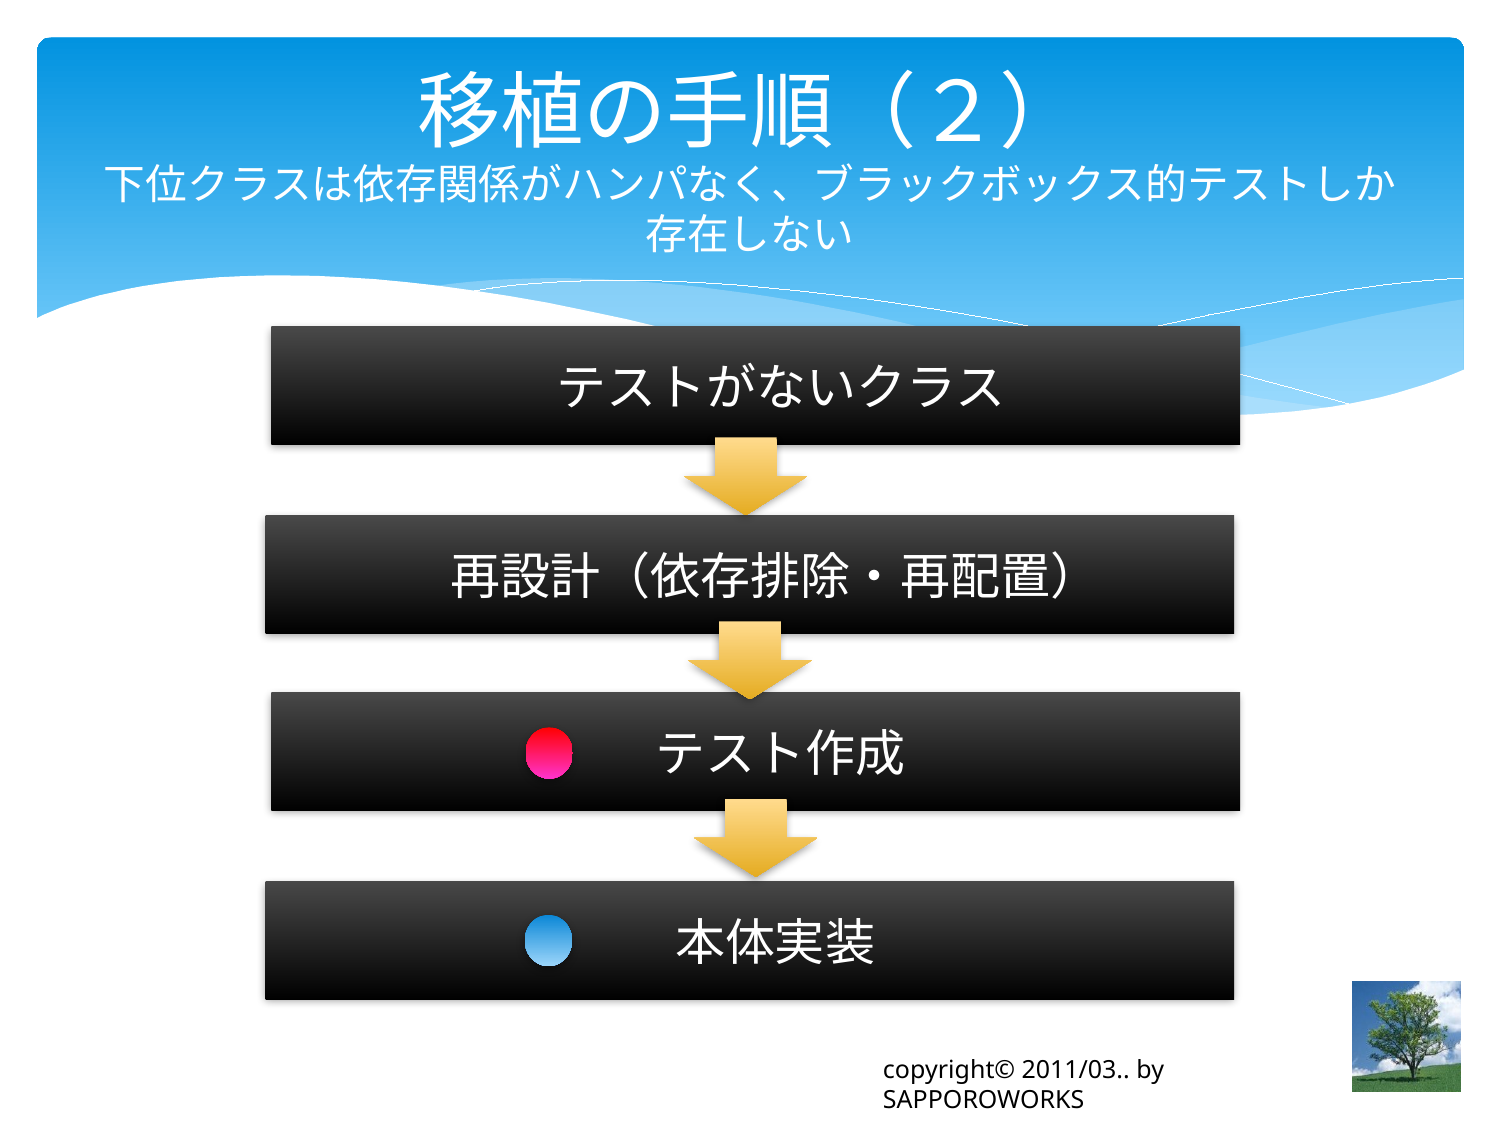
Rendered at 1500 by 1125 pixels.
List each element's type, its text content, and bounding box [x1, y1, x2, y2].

title 移植の手順（２） 下位クラスは依存関係がハンパなく、ブラックボックス的テストしか存在しない [75, 55, 1425, 261]
text_box [524, 914, 573, 967]
text_box [688, 621, 812, 700]
text_box [694, 798, 818, 877]
text_box テストがないクラス [271, 326, 1241, 445]
text_box [525, 727, 573, 779]
text_box [684, 437, 808, 516]
text_box 本体実装 [265, 881, 1235, 1000]
picture [1352, 981, 1461, 1092]
text_box copyright© 2011/03.. by SAPPOROWORKS [868, 1046, 1353, 1121]
text_box テスト作成 [271, 692, 1241, 811]
text_box 再設計（依存排除・再配置） [265, 515, 1235, 634]
